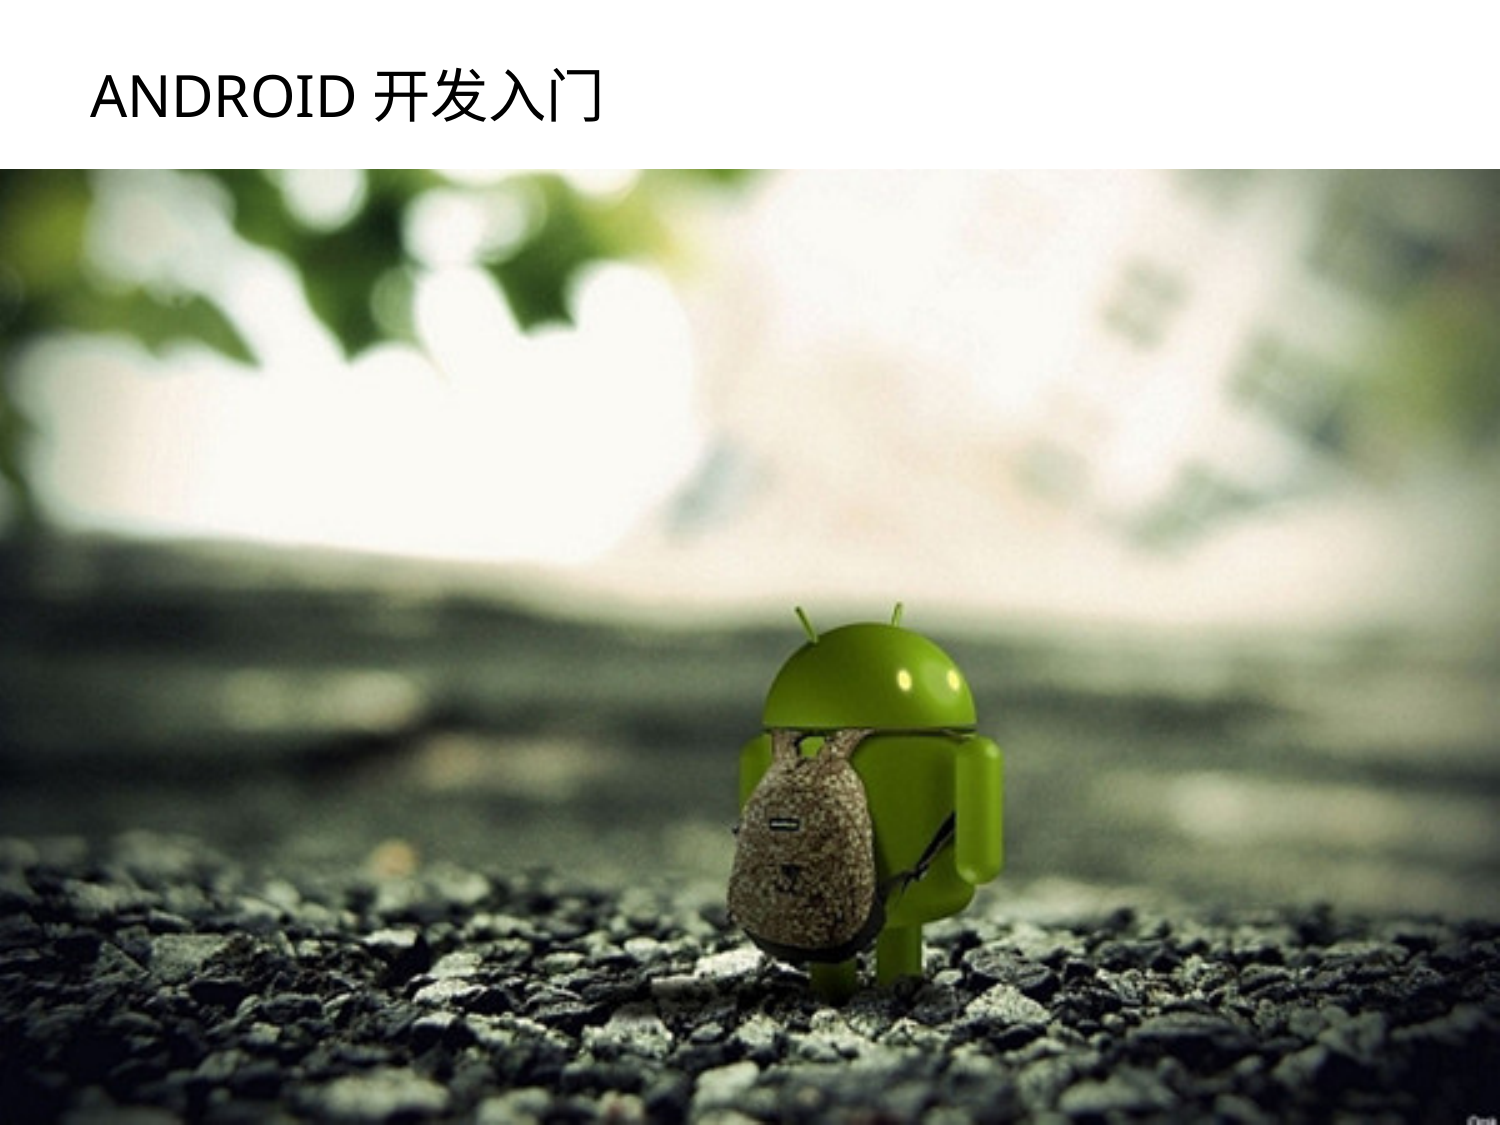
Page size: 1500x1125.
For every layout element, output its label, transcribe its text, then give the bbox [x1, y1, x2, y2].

picture [0, 169, 1500, 1125]
title Android开发入门 [75, 0, 1425, 168]
